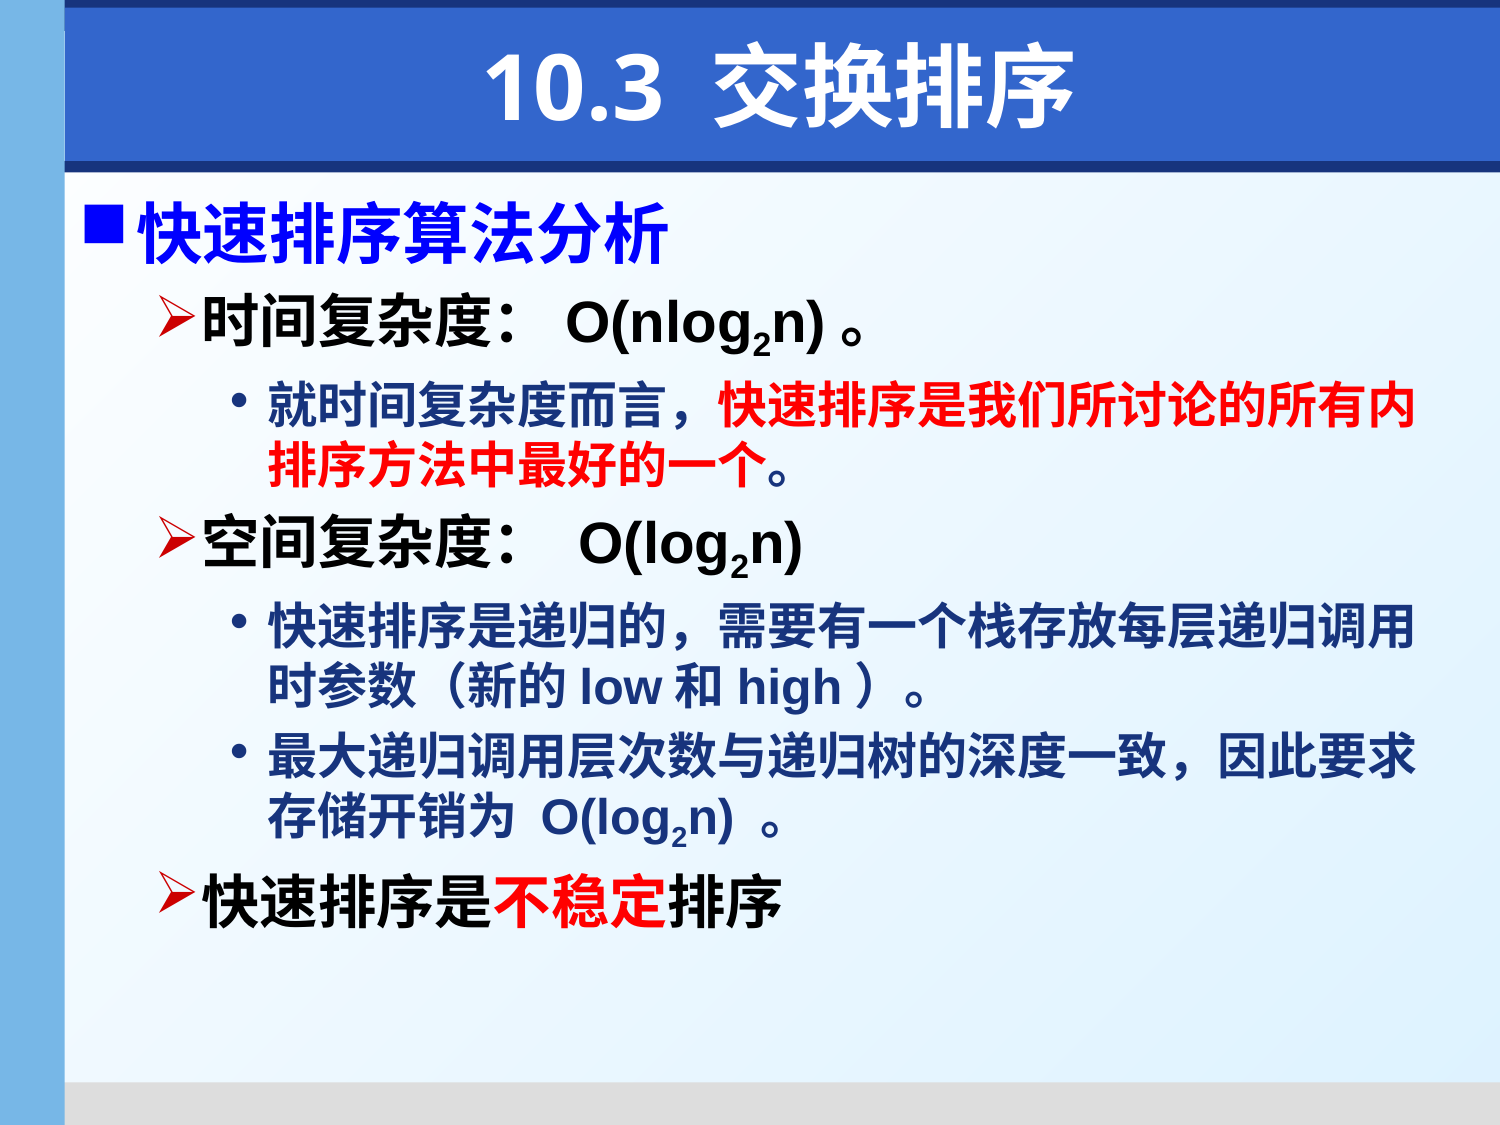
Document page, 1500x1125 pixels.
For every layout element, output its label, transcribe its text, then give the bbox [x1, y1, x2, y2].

title 10.3 交换排序 [88, 19, 1471, 149]
list 快速排序算法分析 时间复杂度：O(nlog2n)。 就时间复杂度而言，快速排序是我们所讨论的所有内排序方法中最好的一个。 空间复杂度： O(log2n) 快速排序是递归的，需要有一个栈存放每层递归调用时参数（新的low和high）。 最大递归调用层次数与递归树的深度一致，因此要求存储开销为 O(log2n) 。 快速排序是不稳定排序 [64, 184, 1471, 1071]
